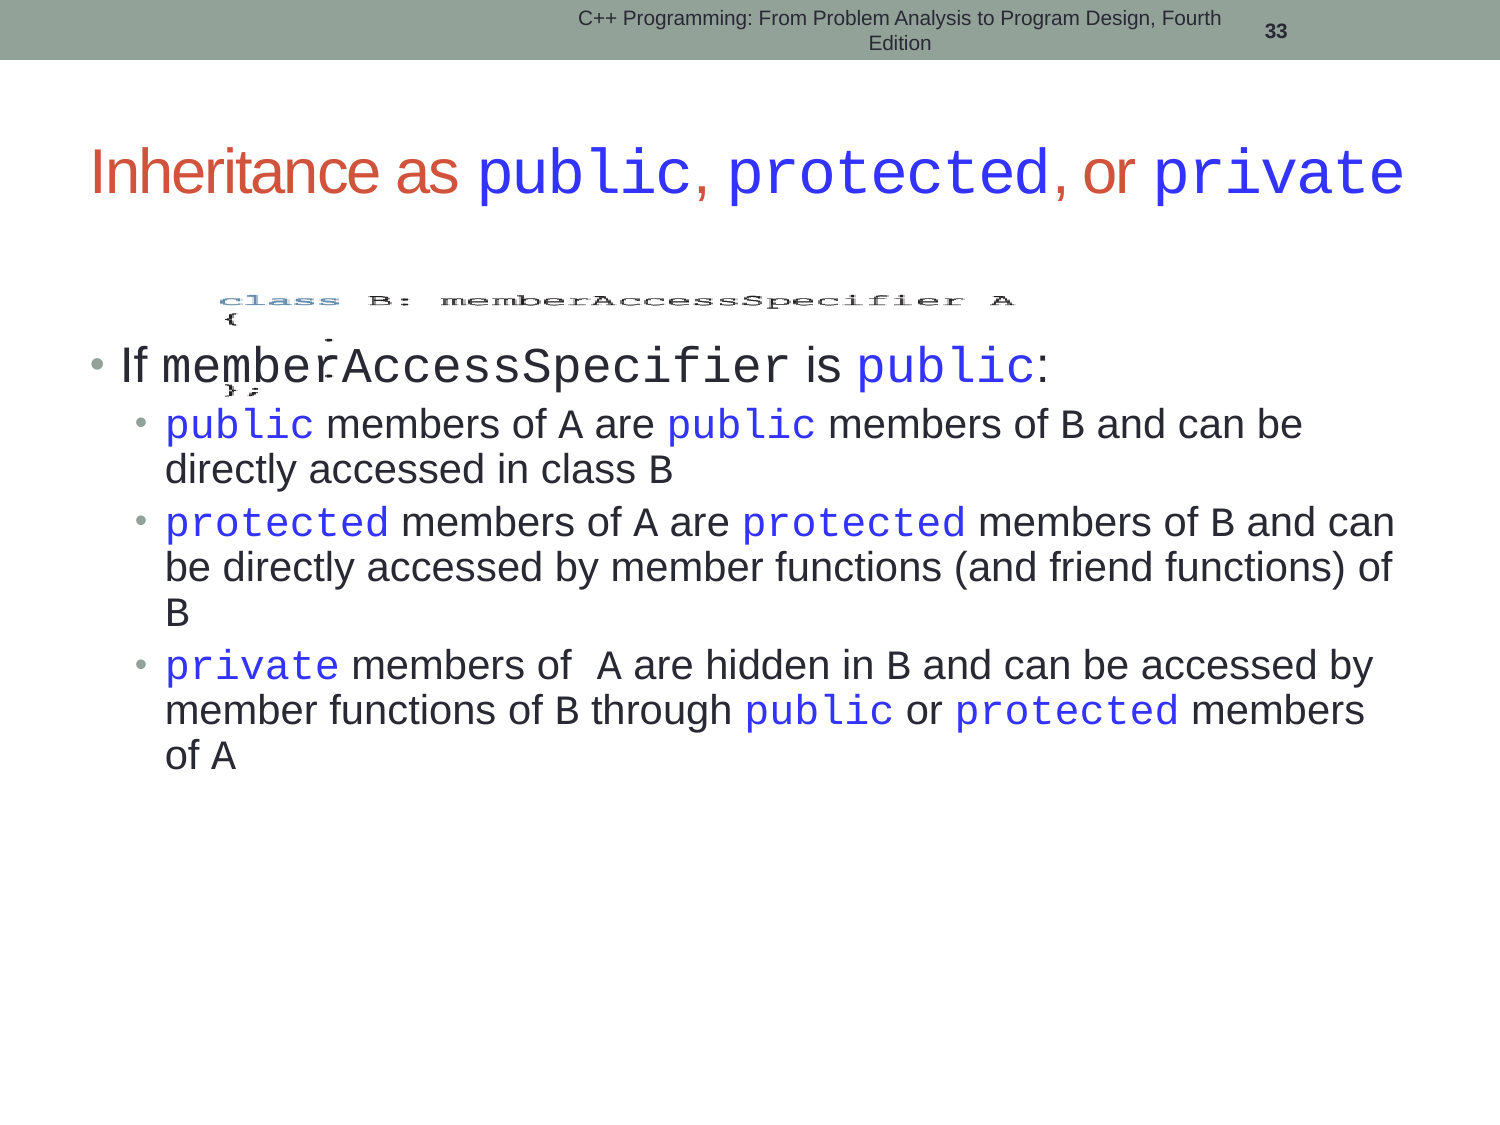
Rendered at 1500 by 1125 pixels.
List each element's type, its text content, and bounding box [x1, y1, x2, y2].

picture [212, 287, 1026, 400]
text_box C++ Programming: From Problem Analysis to Program Design, Fourth Edition [562, 3, 1238, 57]
text_box Inheritance as public, protected, or private [75, 87, 1425, 250]
text_box If memberAccessSpecifier is public: public members of A are public members of B and can be directly accessed in class B protected members of A are protected members of B and can be directly accessed by member functions (and friend functions) of B private members of A are hidden in B and can be accessed by member functions of B through public or protected members of A [75, 262, 1425, 1063]
text_box <number> [1249, 3, 1425, 57]
